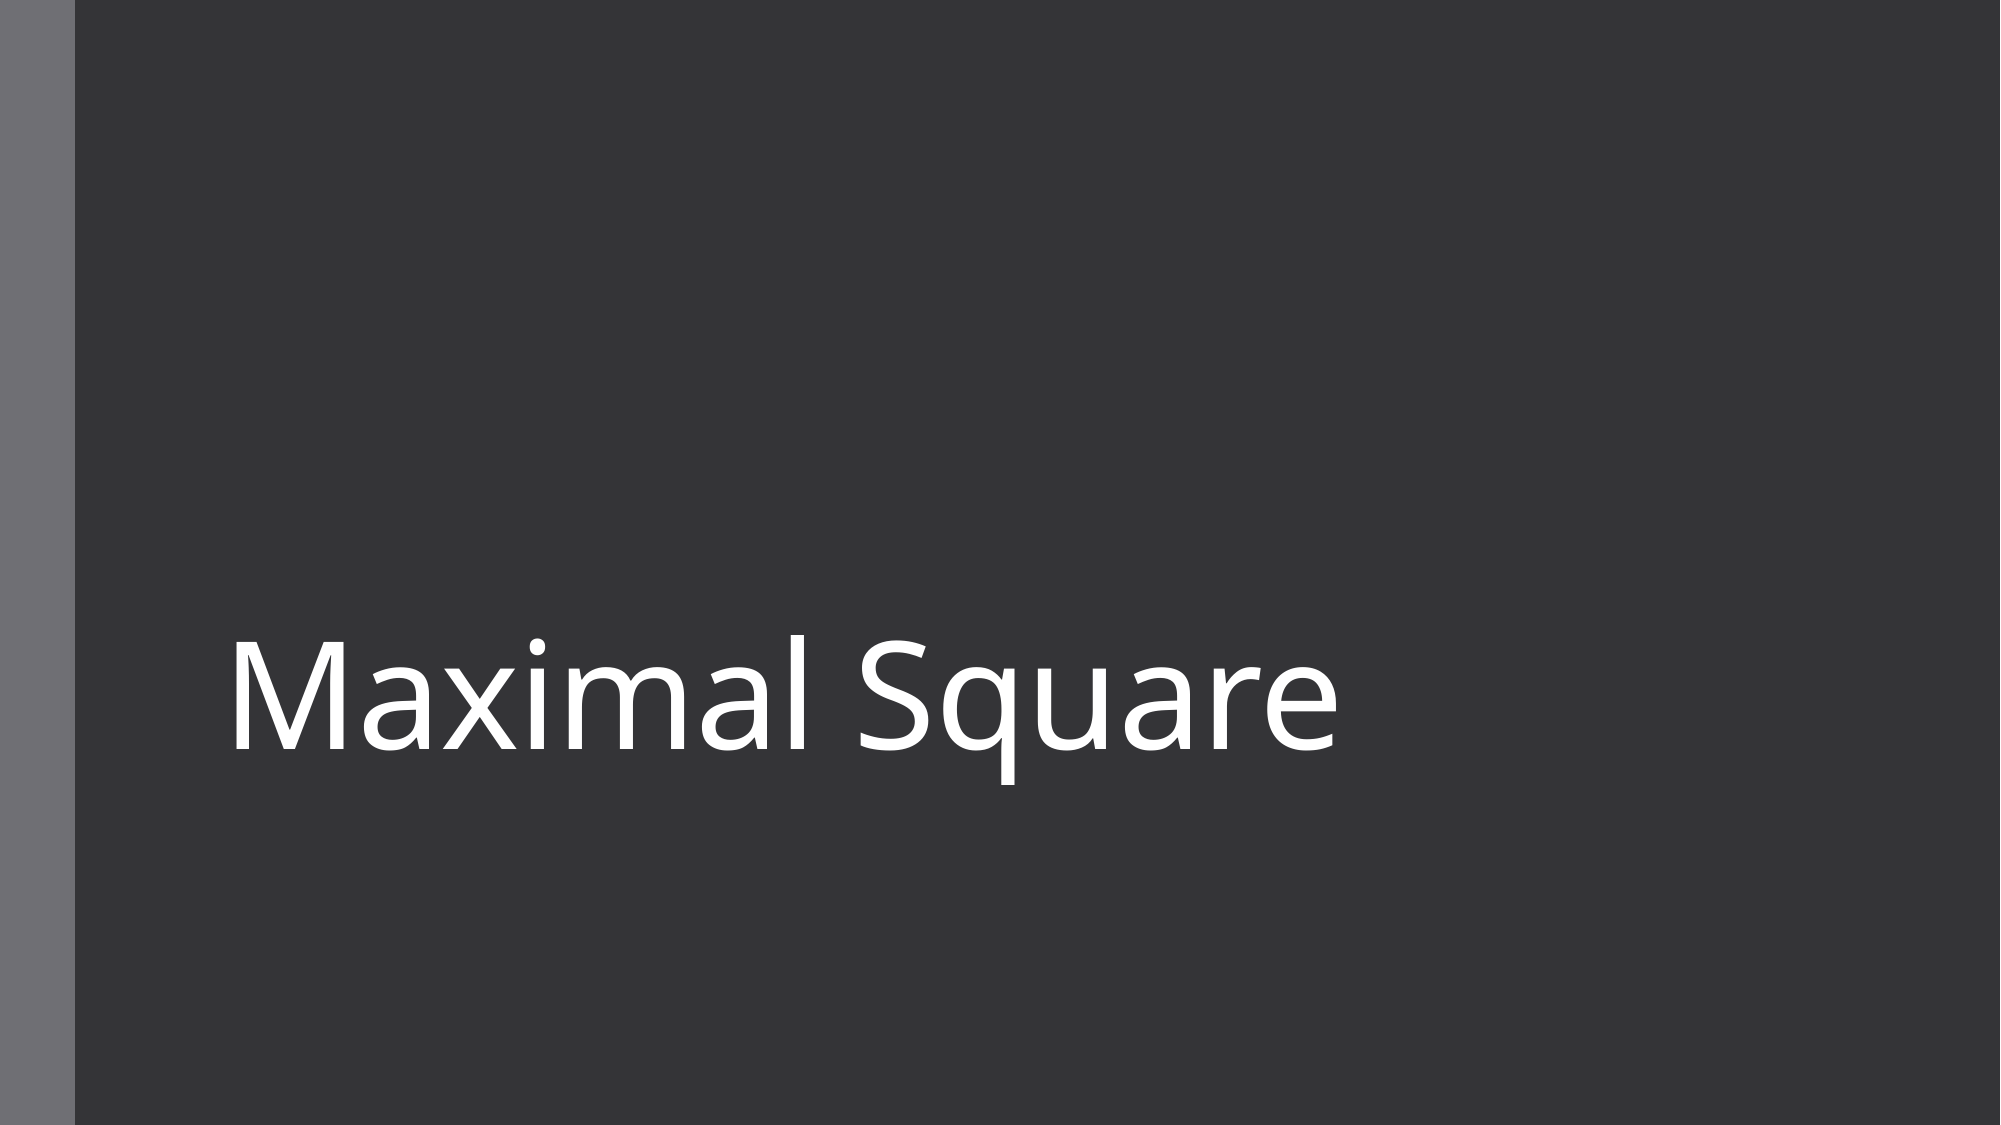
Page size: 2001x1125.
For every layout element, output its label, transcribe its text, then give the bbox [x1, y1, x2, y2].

title Maximal Square [206, 124, 1752, 788]
